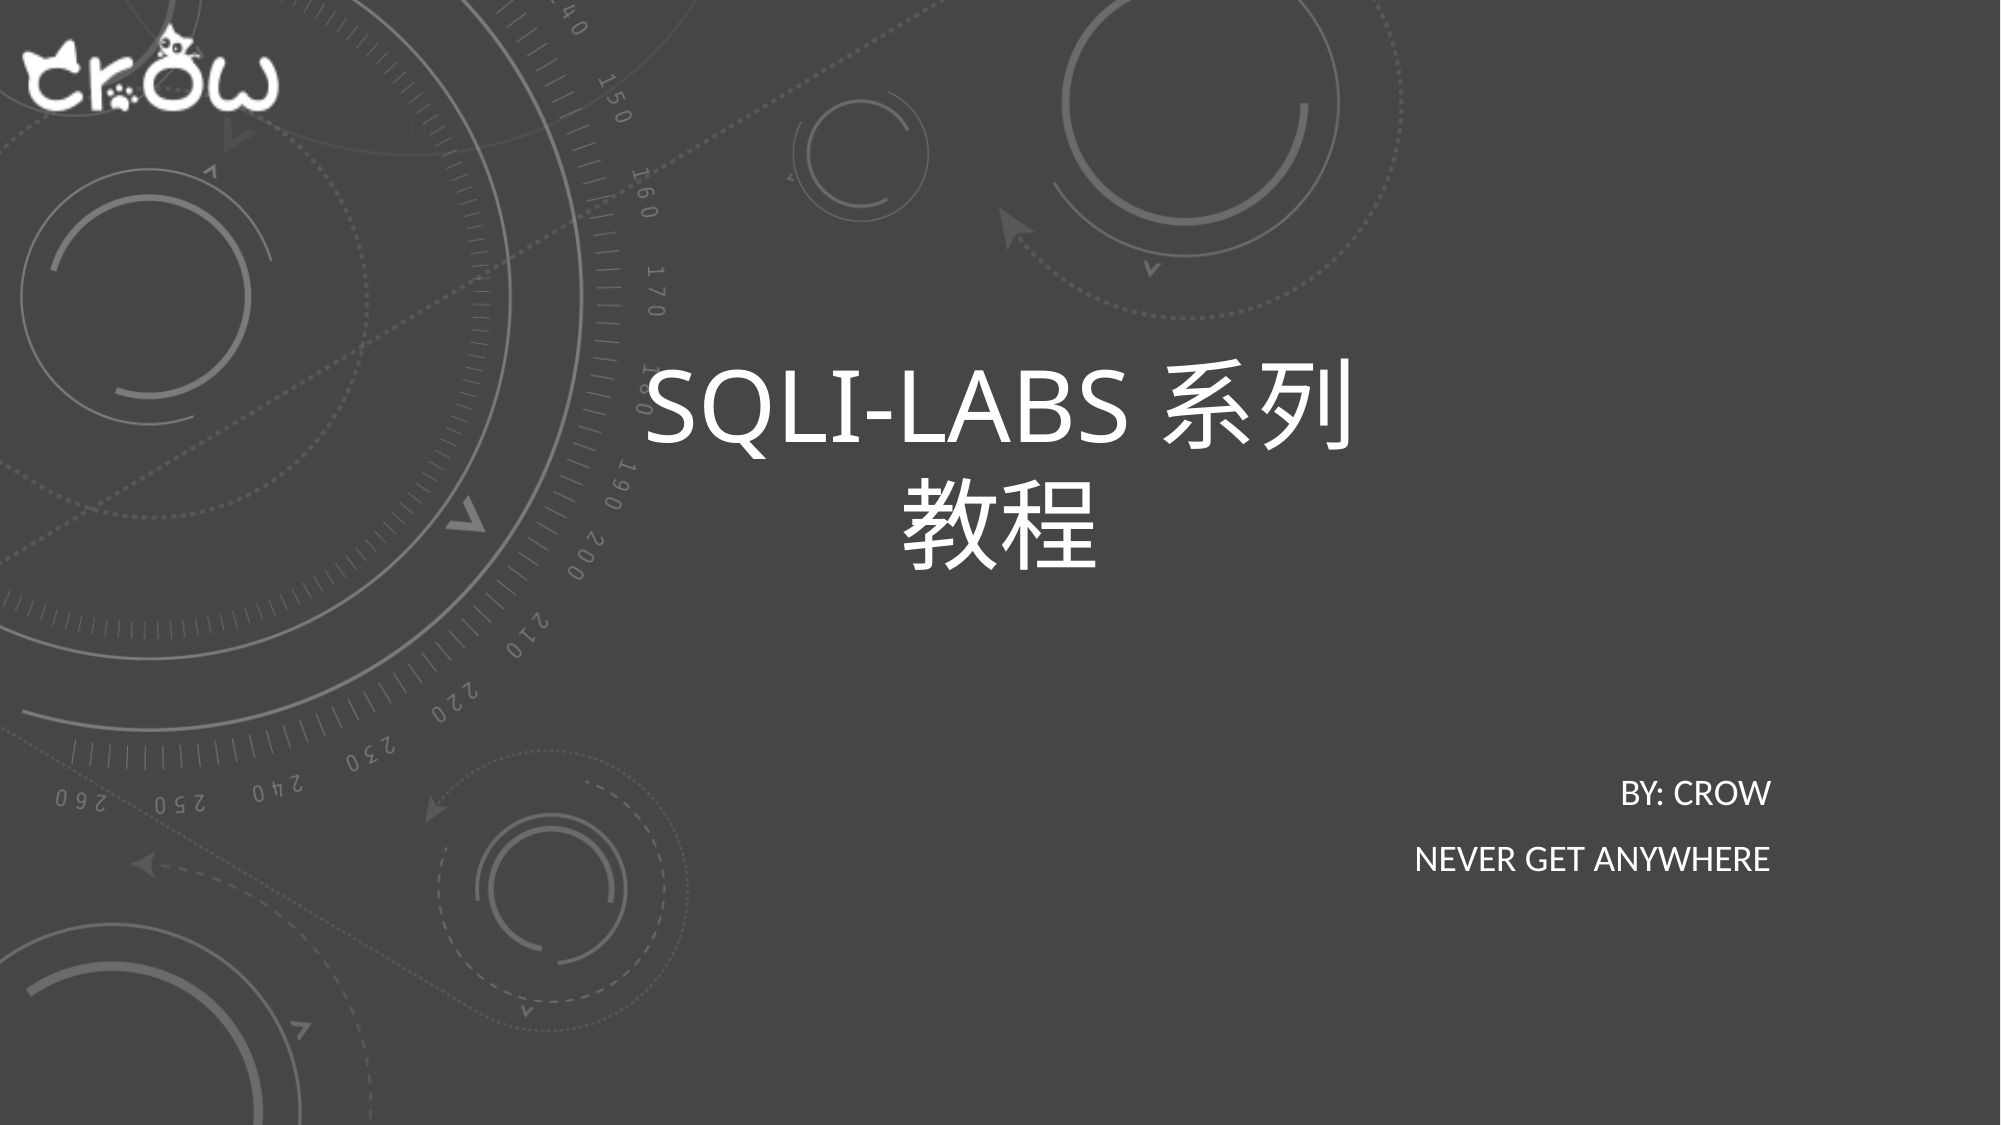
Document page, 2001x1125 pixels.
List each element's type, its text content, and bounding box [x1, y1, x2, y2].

subtitle By: Crow never get anywhere [1279, 760, 1787, 944]
picture [0, 0, 2001, 1125]
title Sqli-labs系列教程 [579, 313, 1421, 711]
